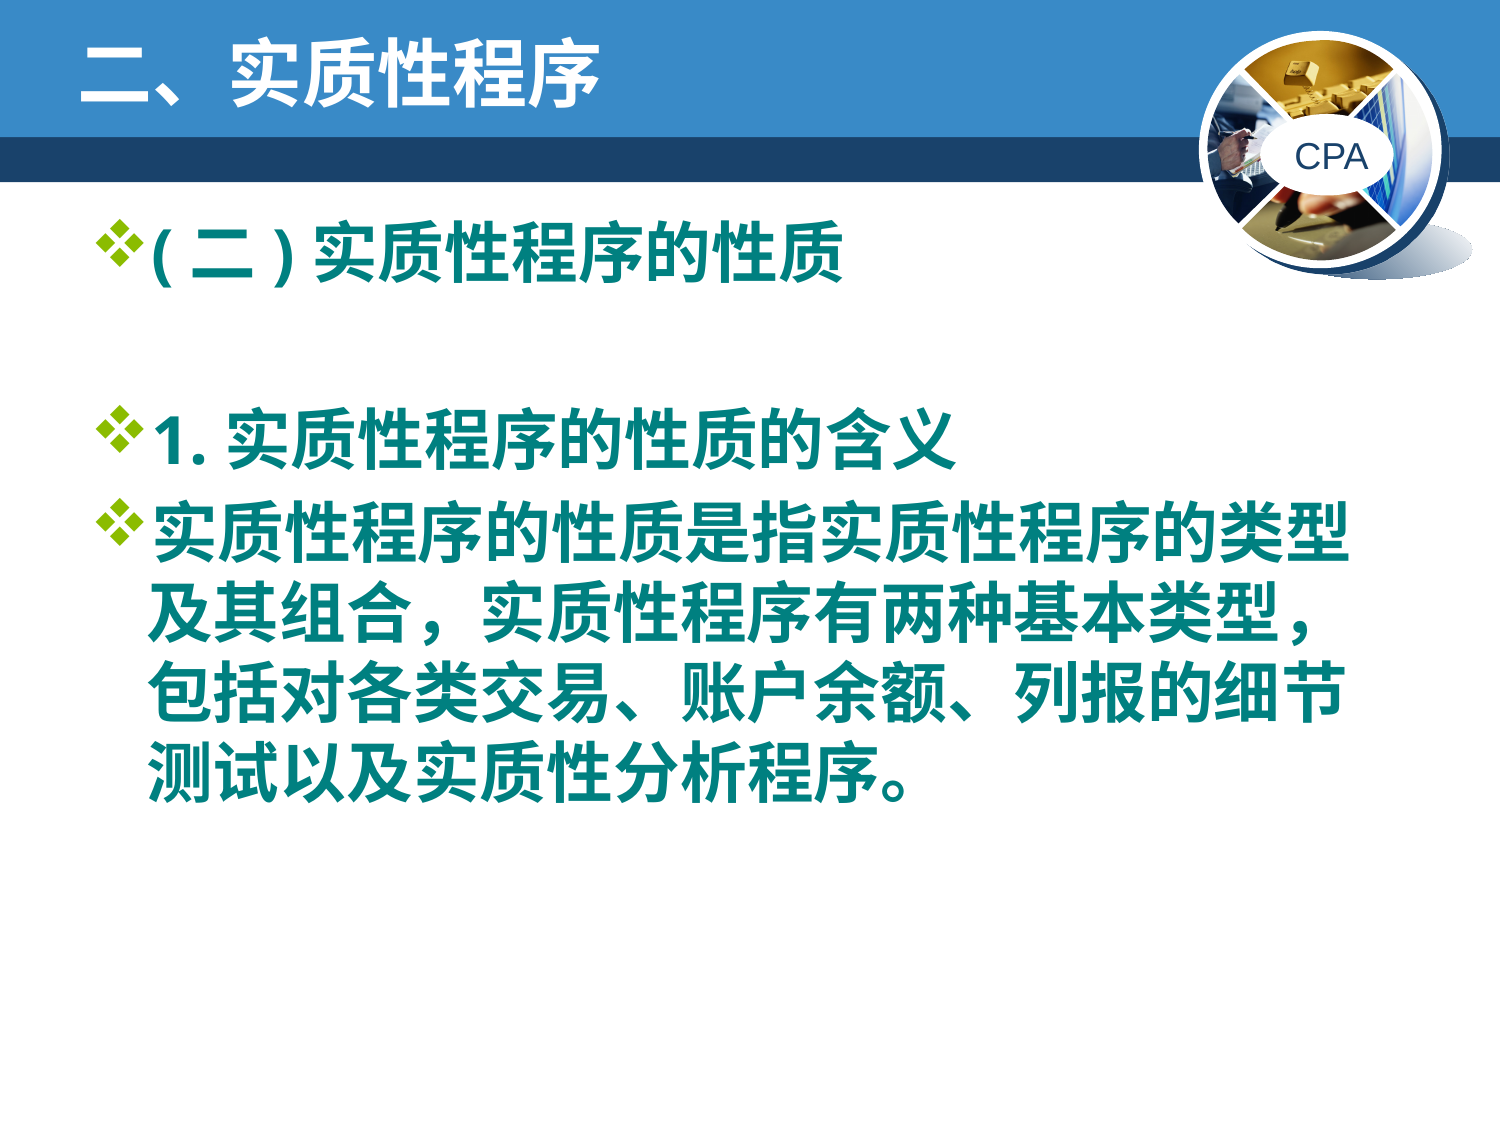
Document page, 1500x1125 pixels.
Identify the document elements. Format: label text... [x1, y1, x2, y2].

list (二)实质性程序的性质 1.实质性程序的性质的含义 实质性程序的性质是指实质性程序的类型及其组合，实质性程序有两种基本类型，包括对各类交易、账户余额、列报的细节测试以及实质性分析程序。 [74, 203, 1426, 1065]
picture [1207, 118, 1287, 203]
picture [1354, 73, 1433, 203]
picture [1267, 186, 1369, 203]
picture [1338, 41, 1394, 116]
title 二、实质性程序 [62, 24, 1338, 118]
